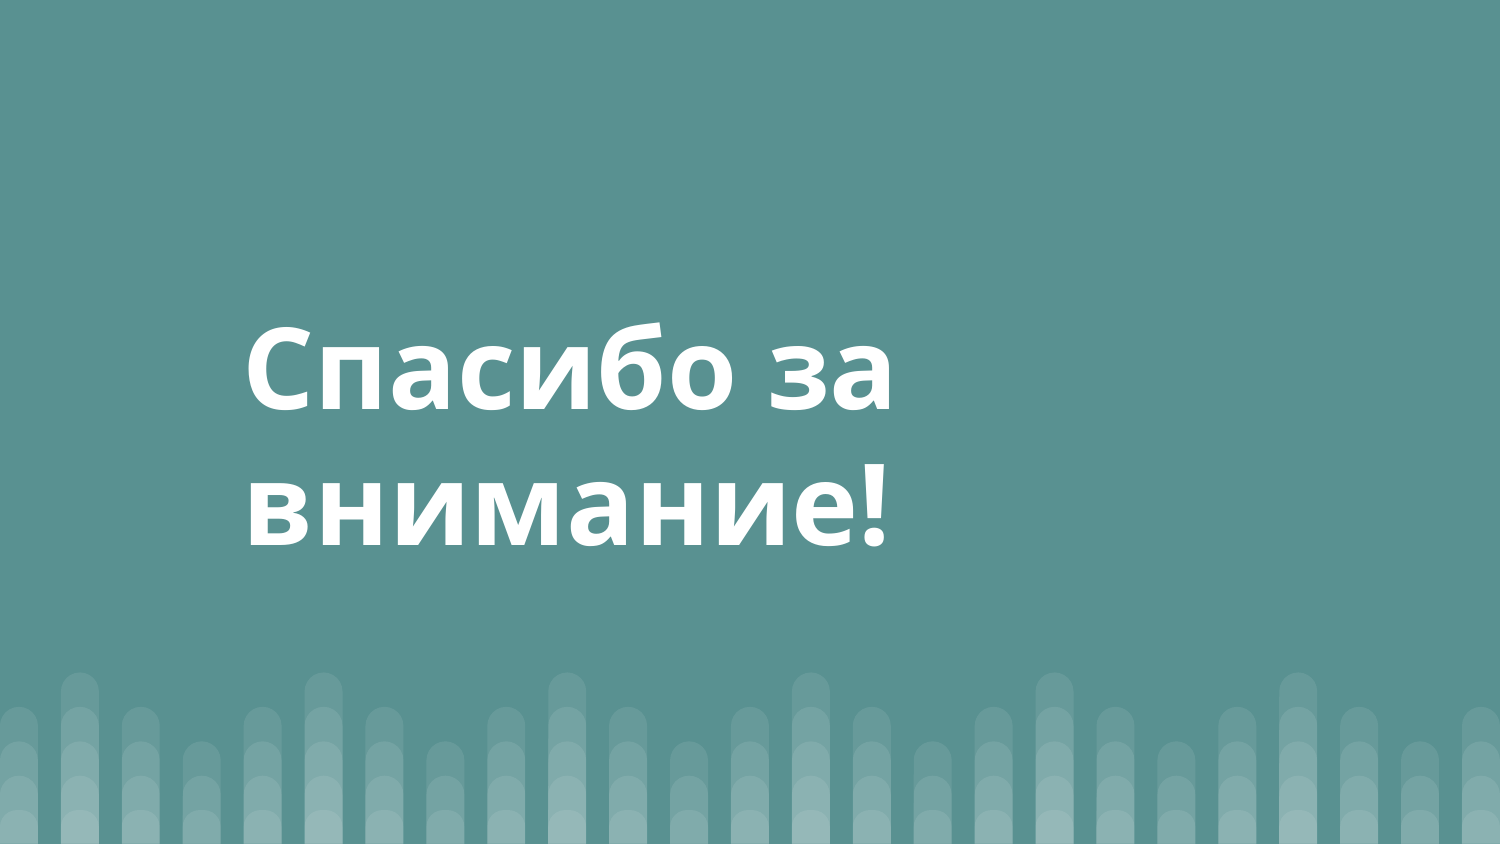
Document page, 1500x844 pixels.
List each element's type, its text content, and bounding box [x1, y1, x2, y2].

title Спасибо за внимание! [227, 279, 1273, 586]
